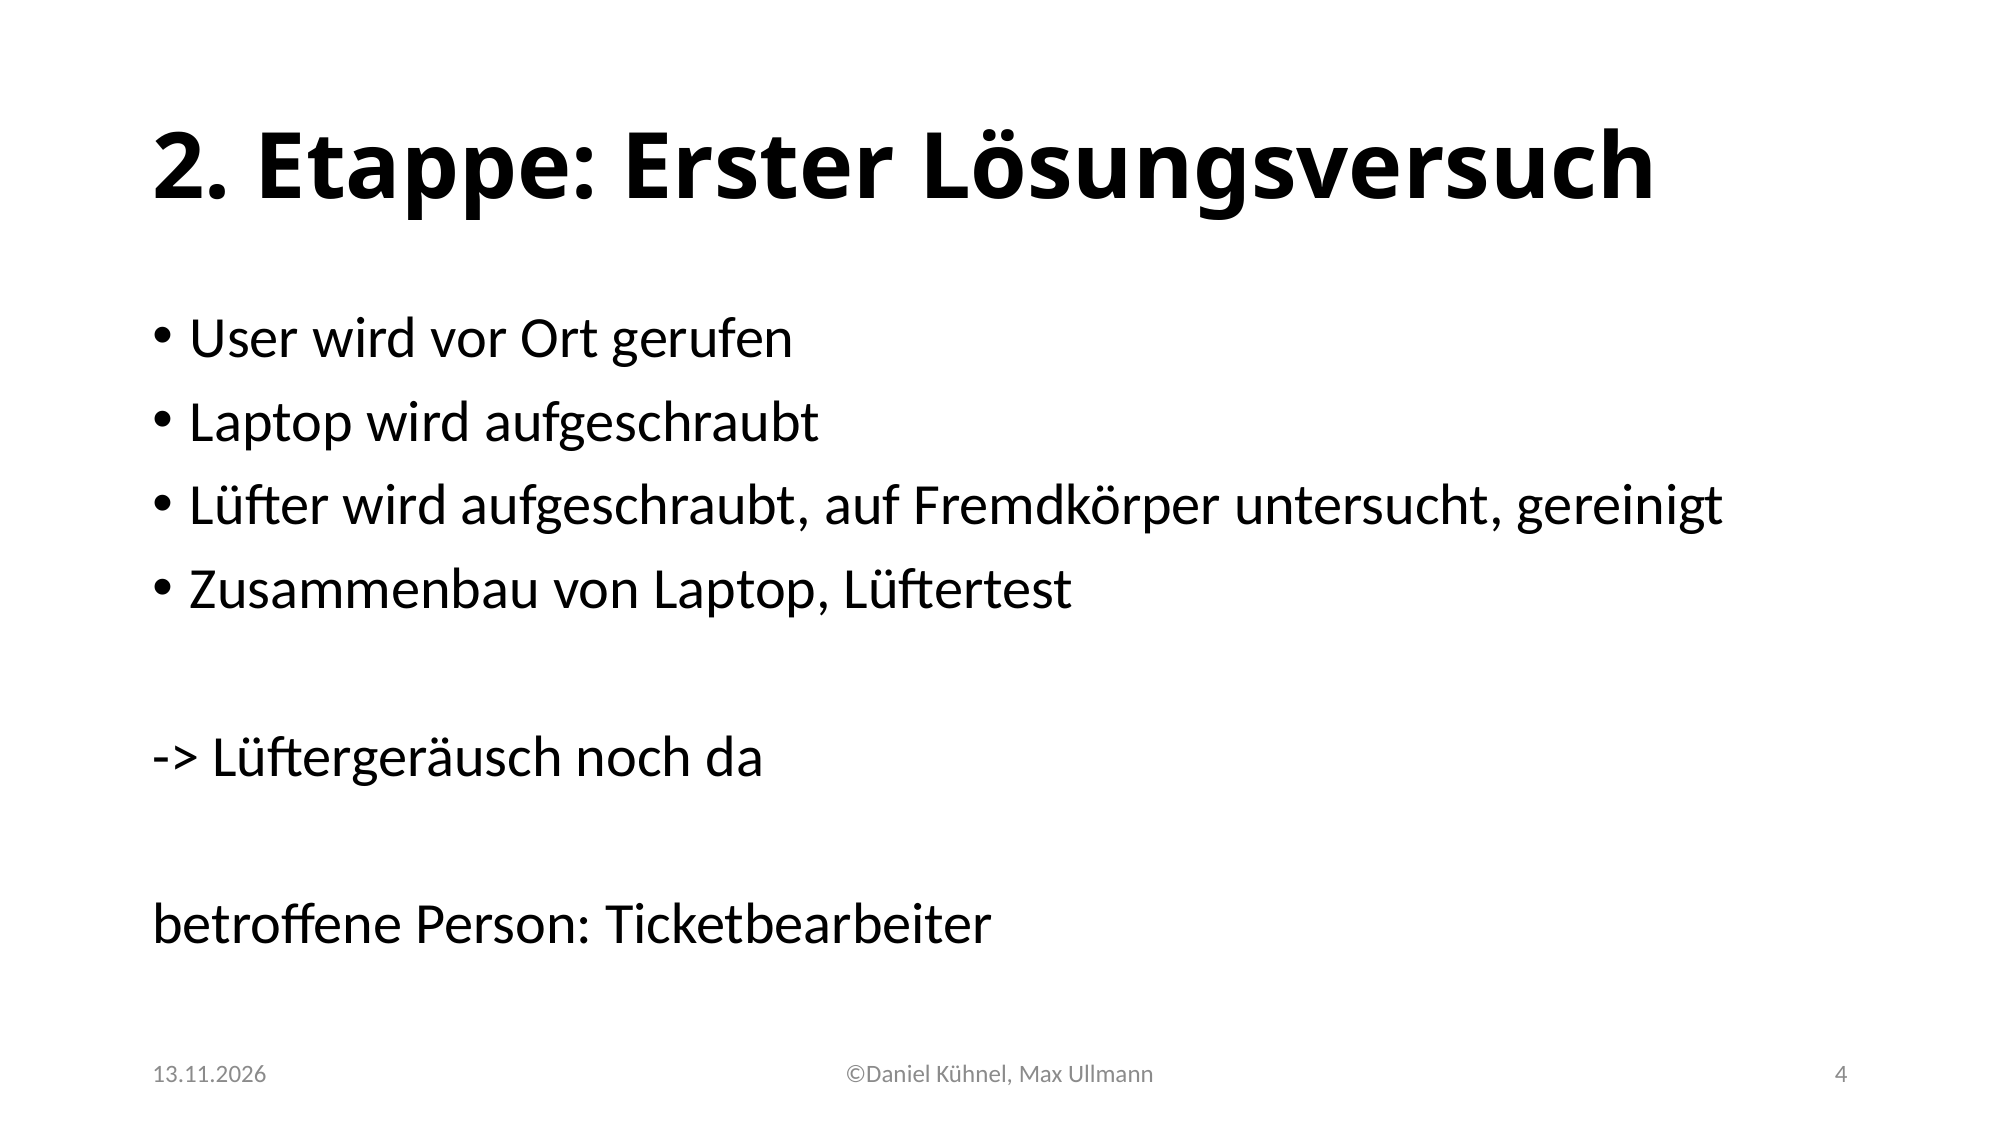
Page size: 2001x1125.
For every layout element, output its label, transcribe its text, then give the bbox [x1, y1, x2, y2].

list User wird vor Ort gerufen Laptop wird aufgeschraubt Lüfter wird aufgeschraubt, auf Fremdkörper untersucht, gereinigt Zusammenbau von Laptop, Lüftertest -> Lüftergeräusch noch da betroffene Person: Ticketbearbeiter [137, 299, 1863, 1014]
footer ©Daniel Kühnel, Max Ullmann [662, 1042, 1338, 1103]
slide_number 4 [1412, 1042, 1863, 1103]
title 2. Etappe: Erster Lösungsversuch [137, 59, 1863, 278]
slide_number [137, 1042, 588, 1103]
